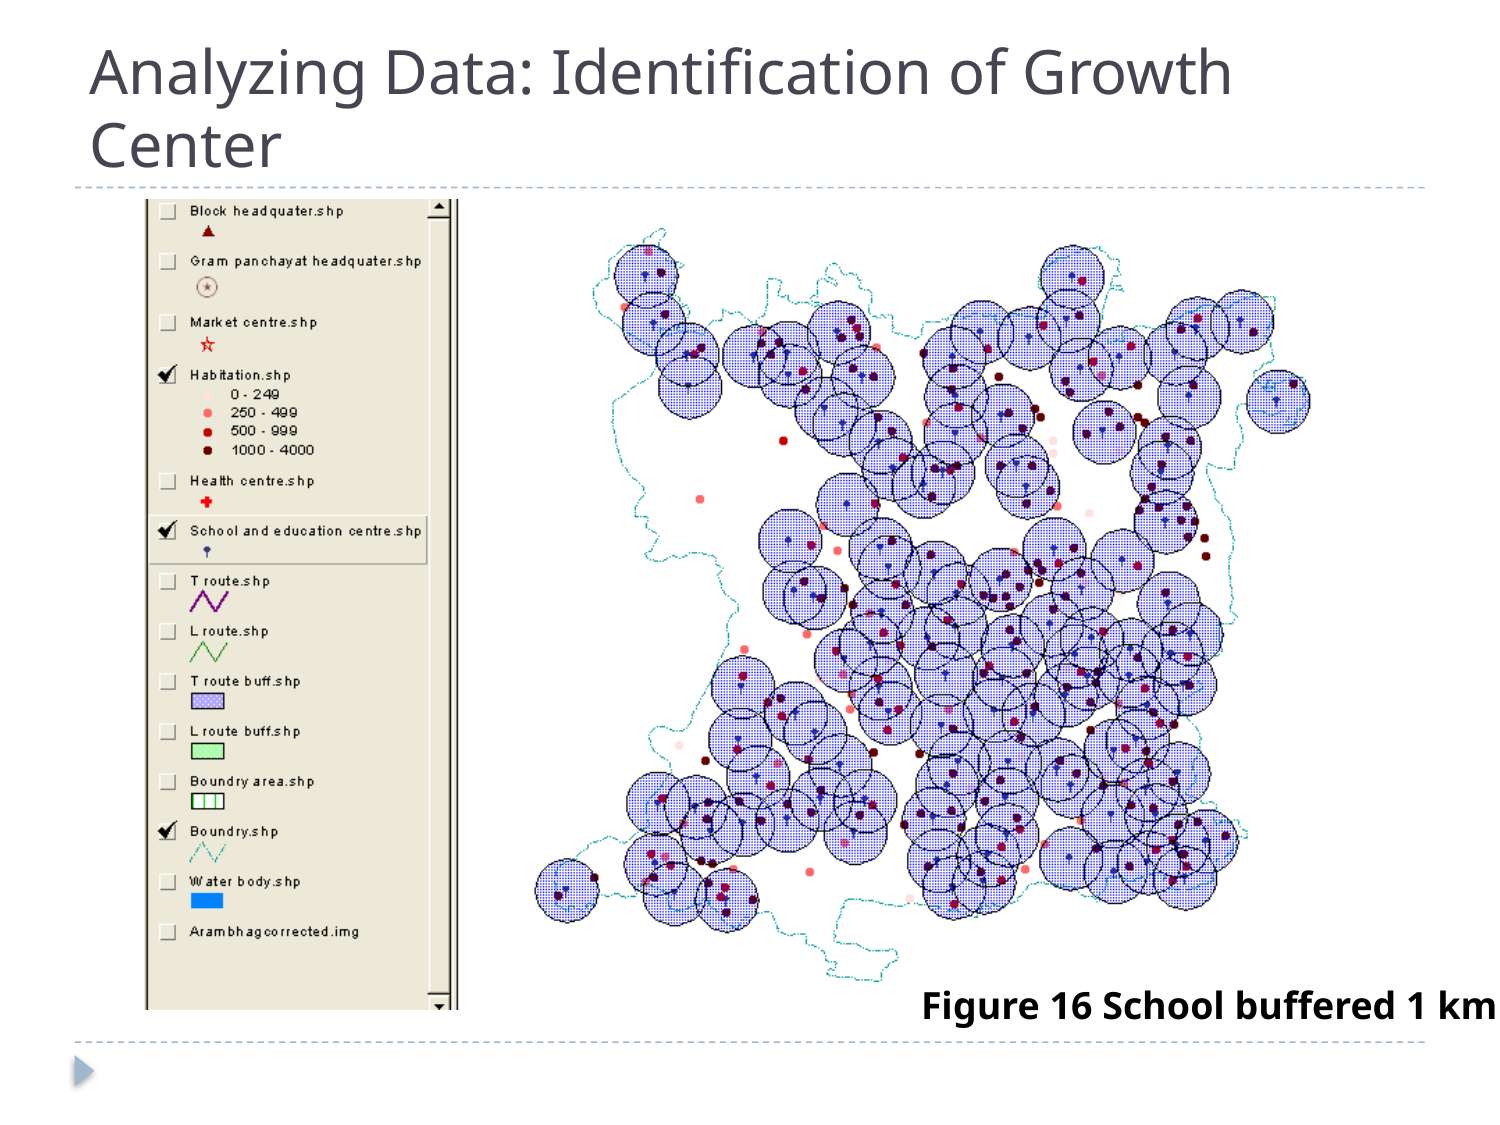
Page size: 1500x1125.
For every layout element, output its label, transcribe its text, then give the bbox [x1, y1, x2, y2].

text_box Figure 16 School buffered 1 km [906, 974, 1500, 1035]
title Analyzing Data: Identification of Growth Center [75, 24, 1425, 188]
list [144, 199, 1356, 1011]
